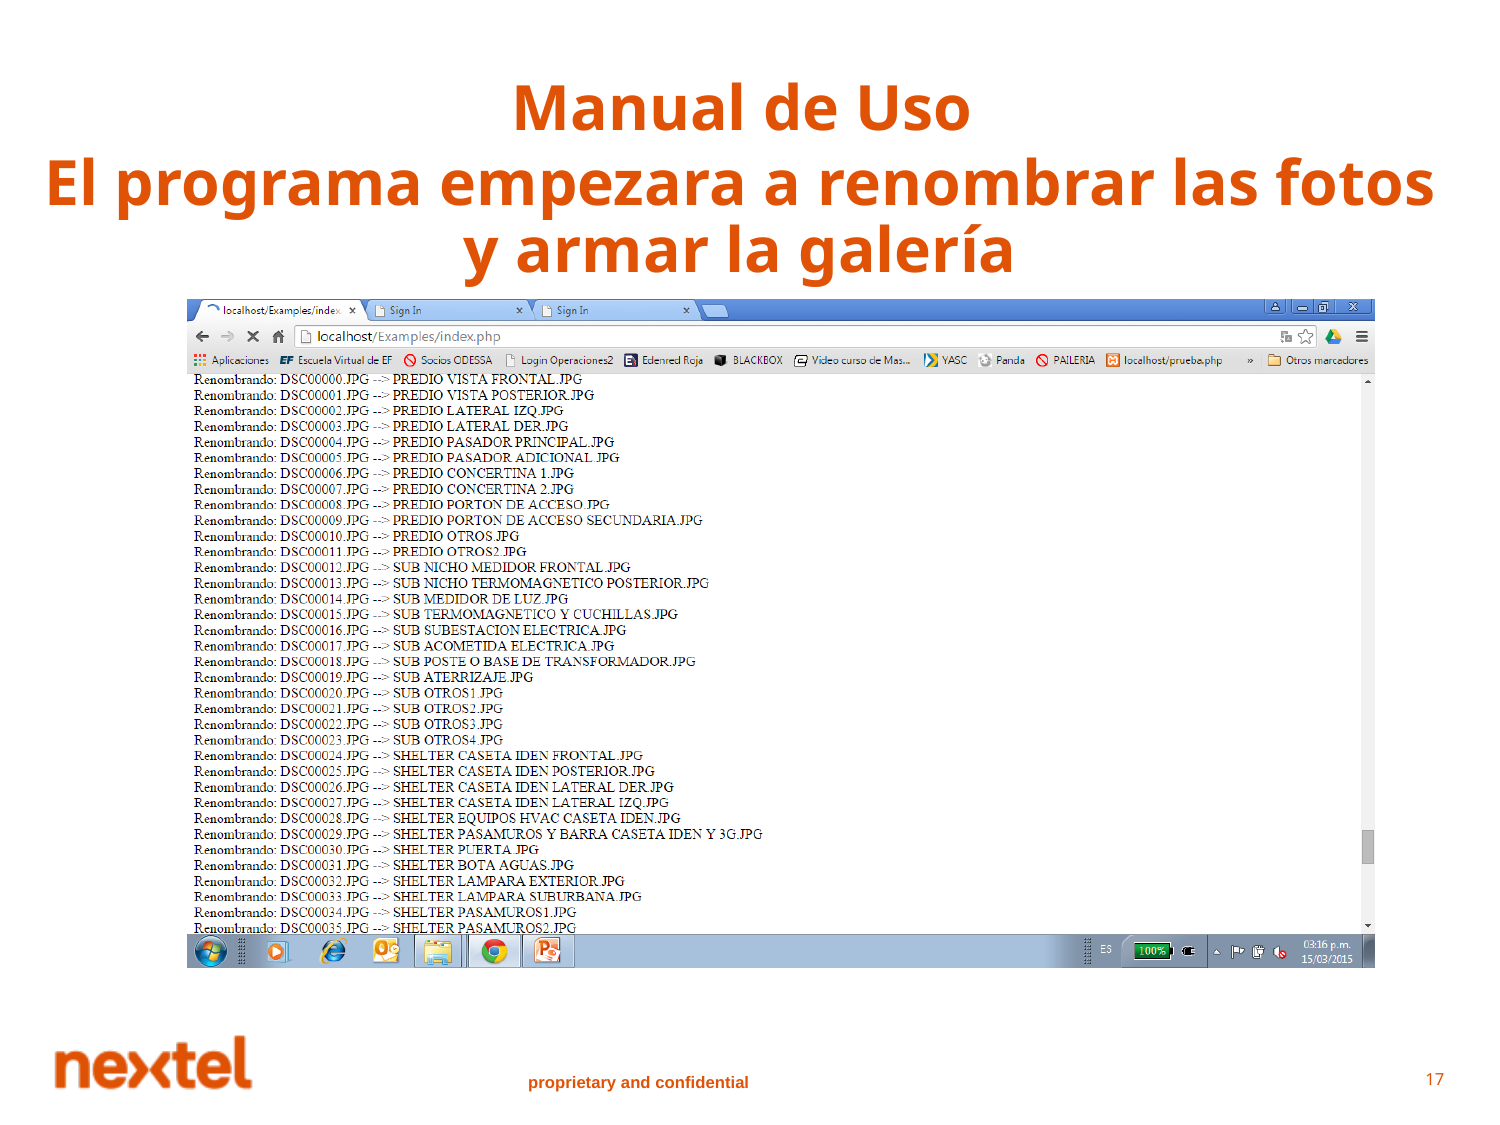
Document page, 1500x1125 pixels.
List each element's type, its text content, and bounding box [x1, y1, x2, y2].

picture [38, 1025, 254, 1107]
slide_number 17 [1394, 1061, 1445, 1092]
slide_number [75, 1042, 425, 1103]
text_box Manual de Uso [45, 76, 1439, 150]
text_box El programa empezara a renombrar las fotos y armar la galería [43, 151, 1438, 225]
picture [187, 299, 1375, 968]
